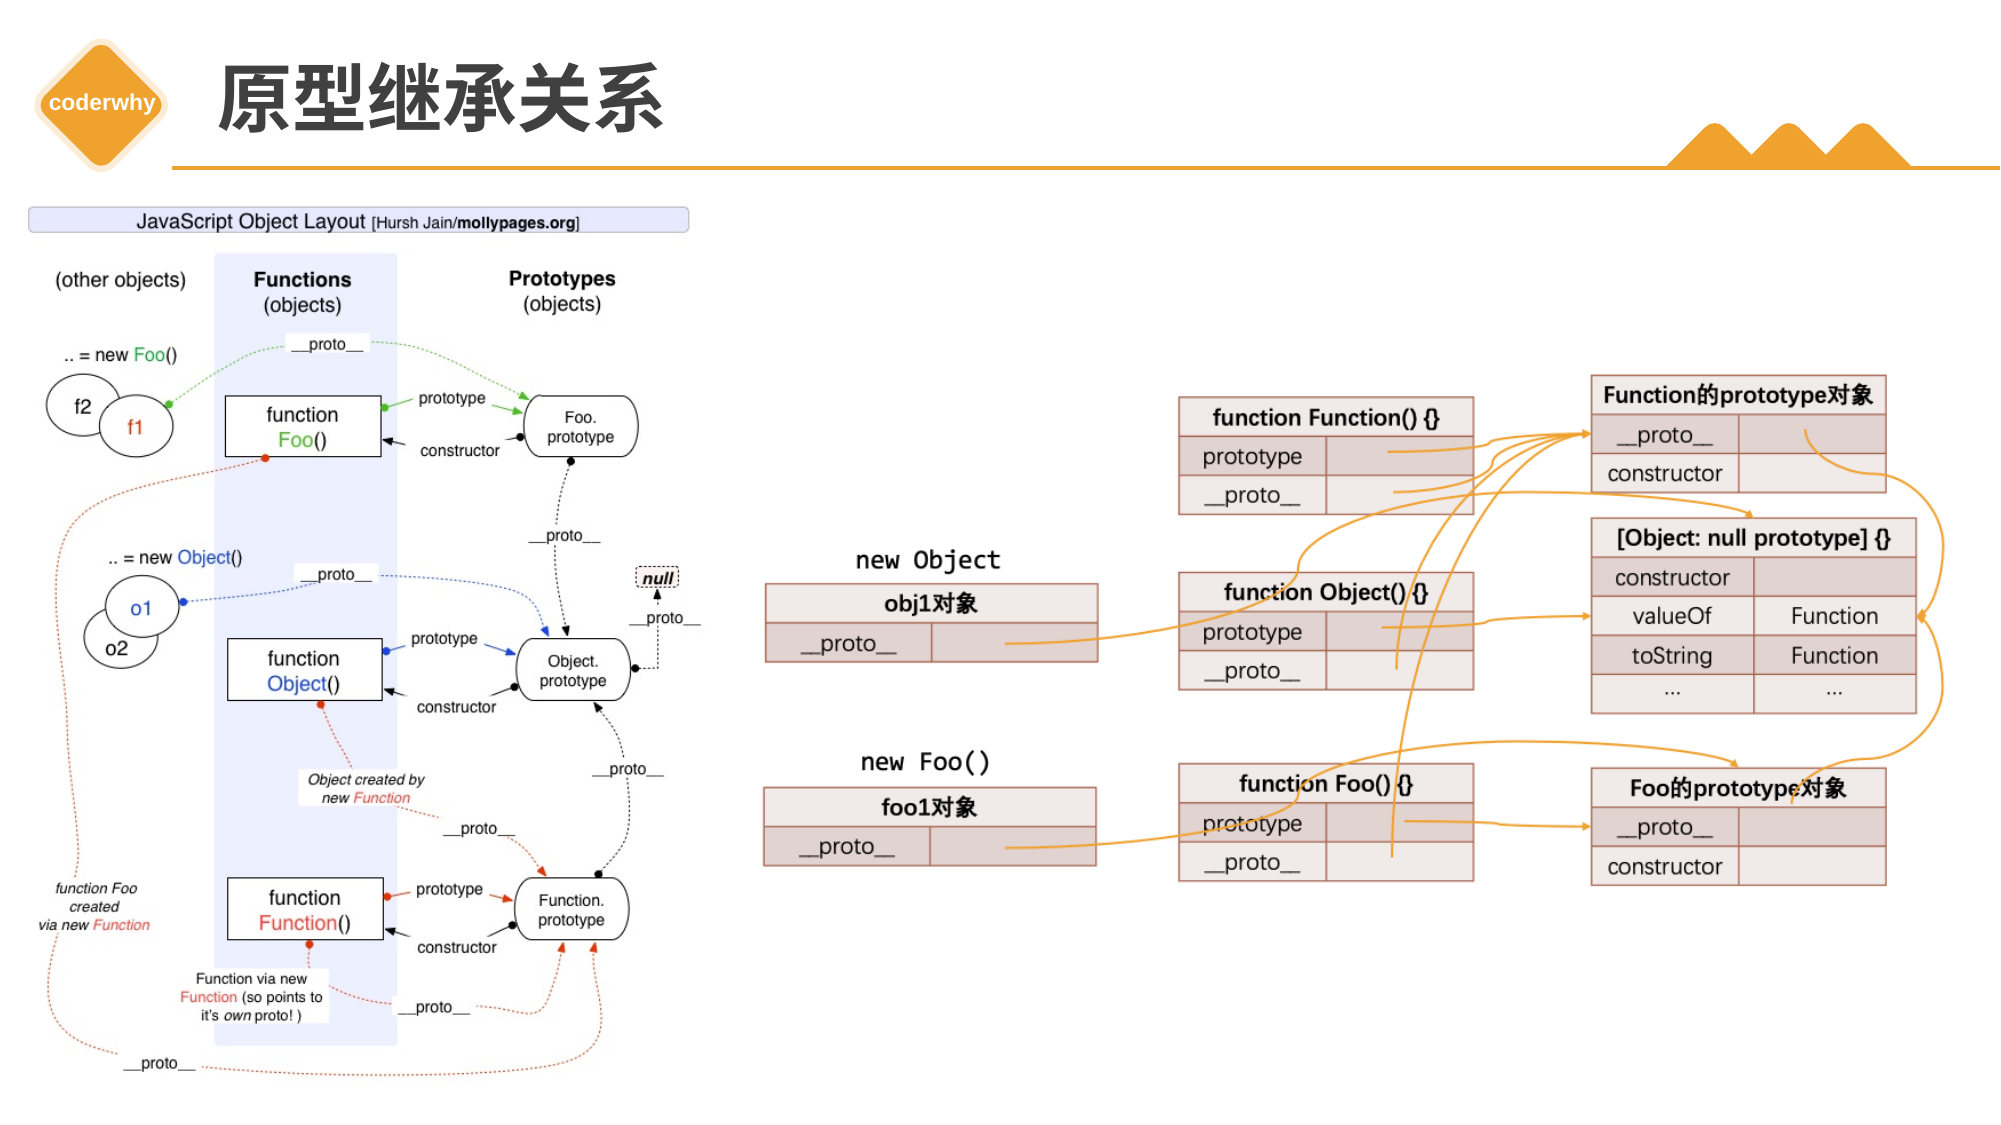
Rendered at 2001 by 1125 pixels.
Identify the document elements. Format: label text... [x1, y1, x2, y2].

title 原型继承关系 [202, 43, 1857, 161]
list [11, 194, 718, 1088]
picture [749, 334, 1957, 904]
